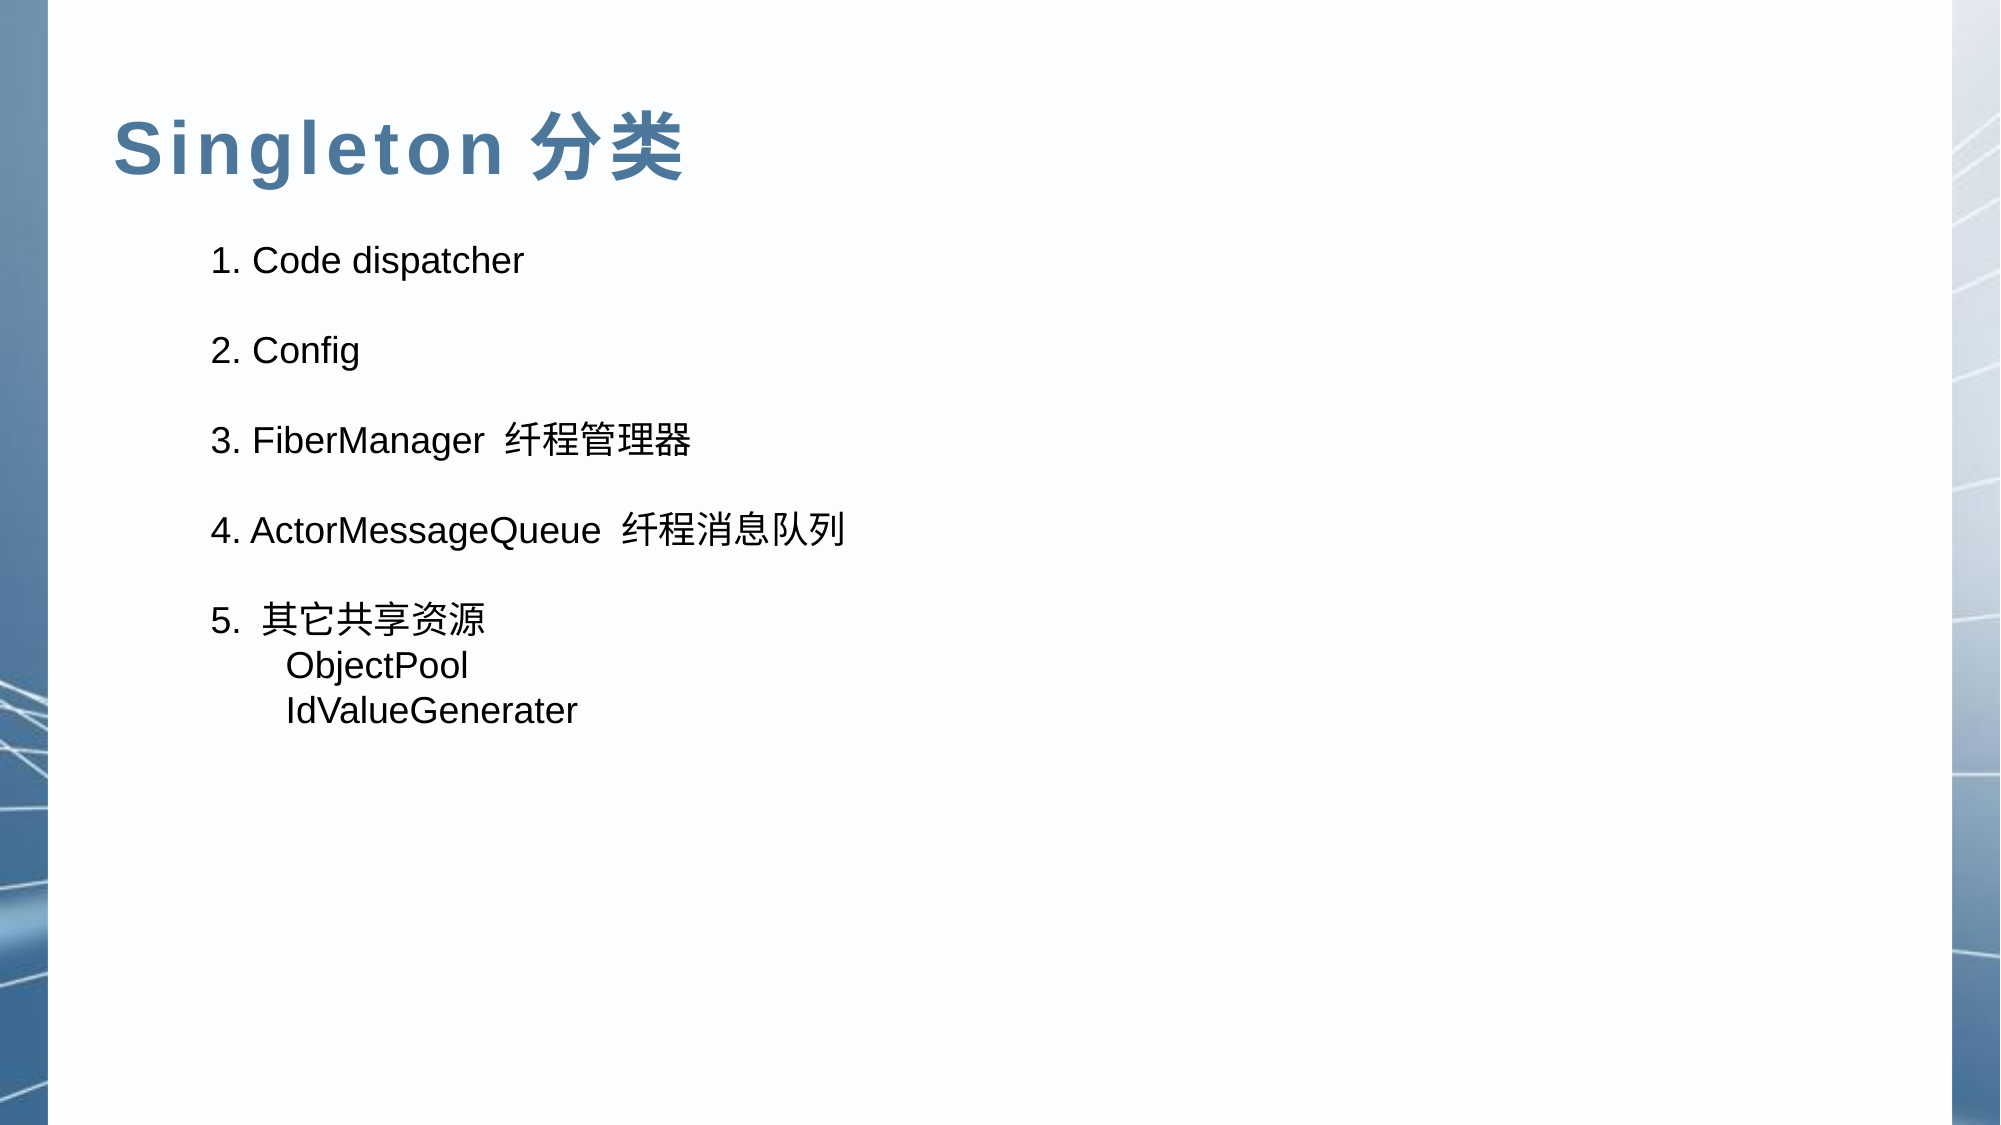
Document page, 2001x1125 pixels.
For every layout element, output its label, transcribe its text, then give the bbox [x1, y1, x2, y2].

text_box 1. Code dispatcher 2. Config 3. FiberManager 纤程管理器 4. ActorMessageQueue 纤程消息队列 5. 其它共享资源 ObjectPool IdValueGenerater [195, 228, 1690, 991]
text_box Singleton分类 [98, 86, 1940, 203]
picture [1953, 0, 2000, 1125]
picture [0, 0, 47, 1125]
